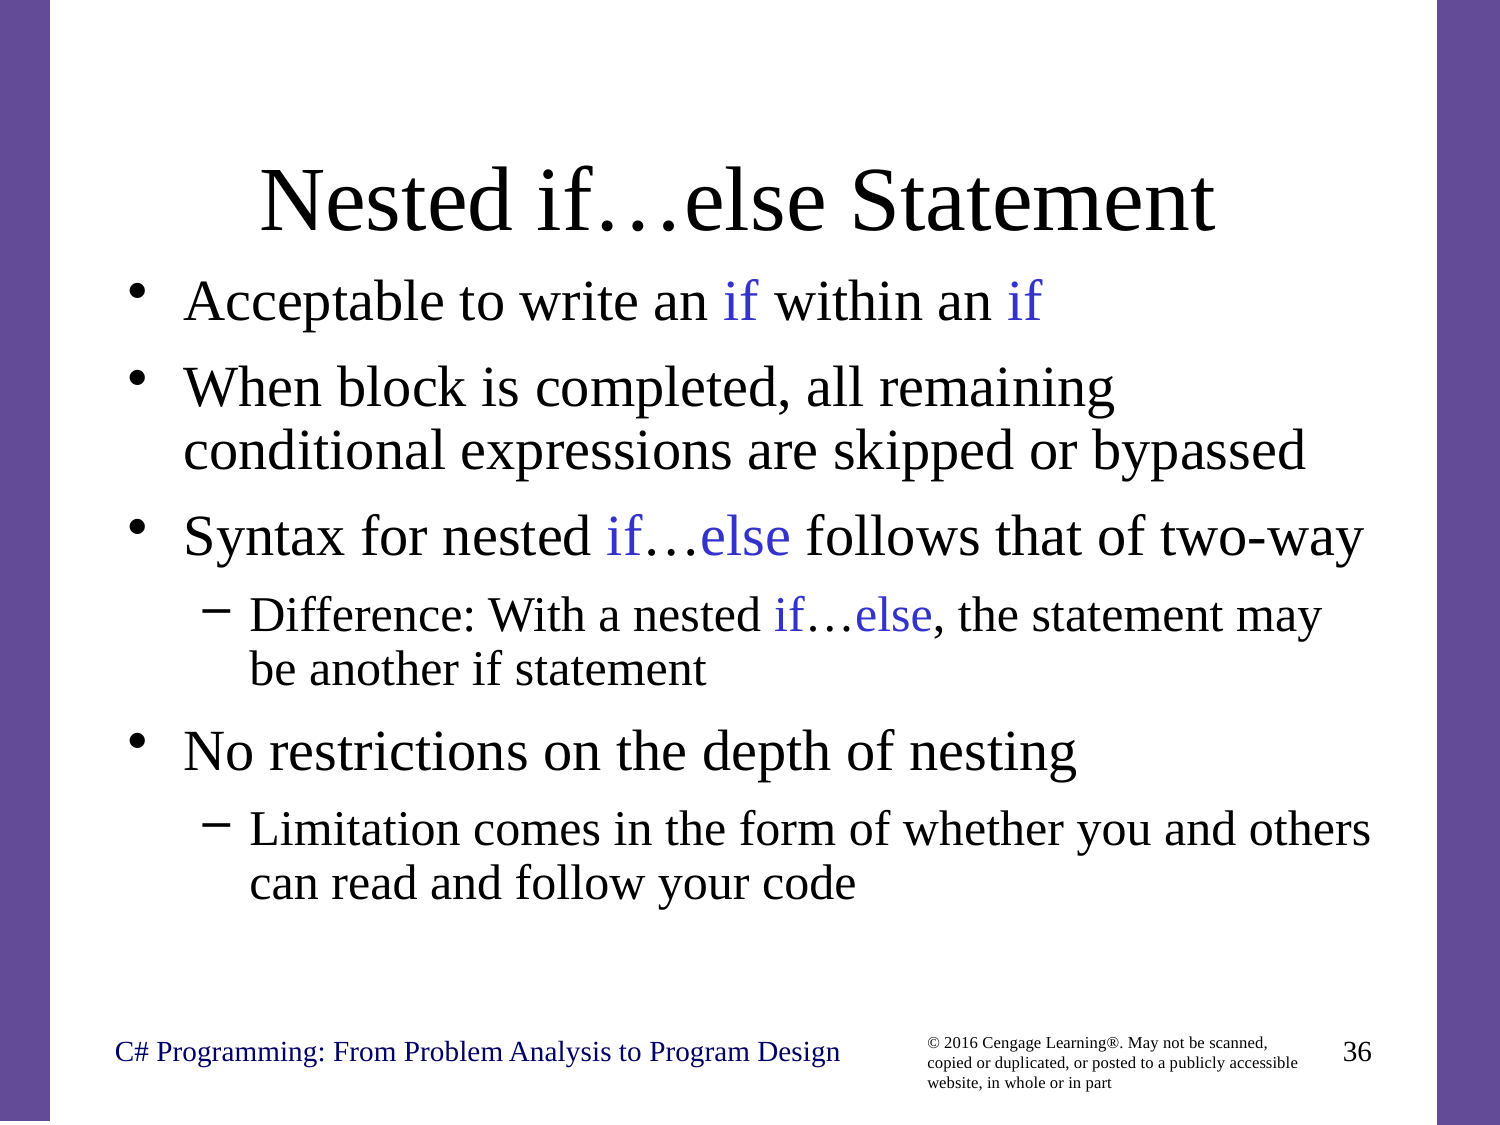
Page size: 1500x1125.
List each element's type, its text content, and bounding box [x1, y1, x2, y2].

list Acceptable to write an if within an if When block is completed, all remaining conditional expressions are skipped or bypassed Syntax for nested if…else follows that of two-way Difference: With a nested if…else, the statement may be another if statement No restrictions on the depth of nesting Limitation comes in the form of whether you and others can read and follow your code [112, 262, 1388, 1000]
picture [0, 0, 50, 1121]
title Nested if…else Statement [112, 99, 1388, 262]
picture [1437, 0, 1500, 1125]
footer C# Programming: From Problem Analysis to Program Design [99, 1024, 988, 1101]
slide_number 36 [1074, 1024, 1388, 1101]
